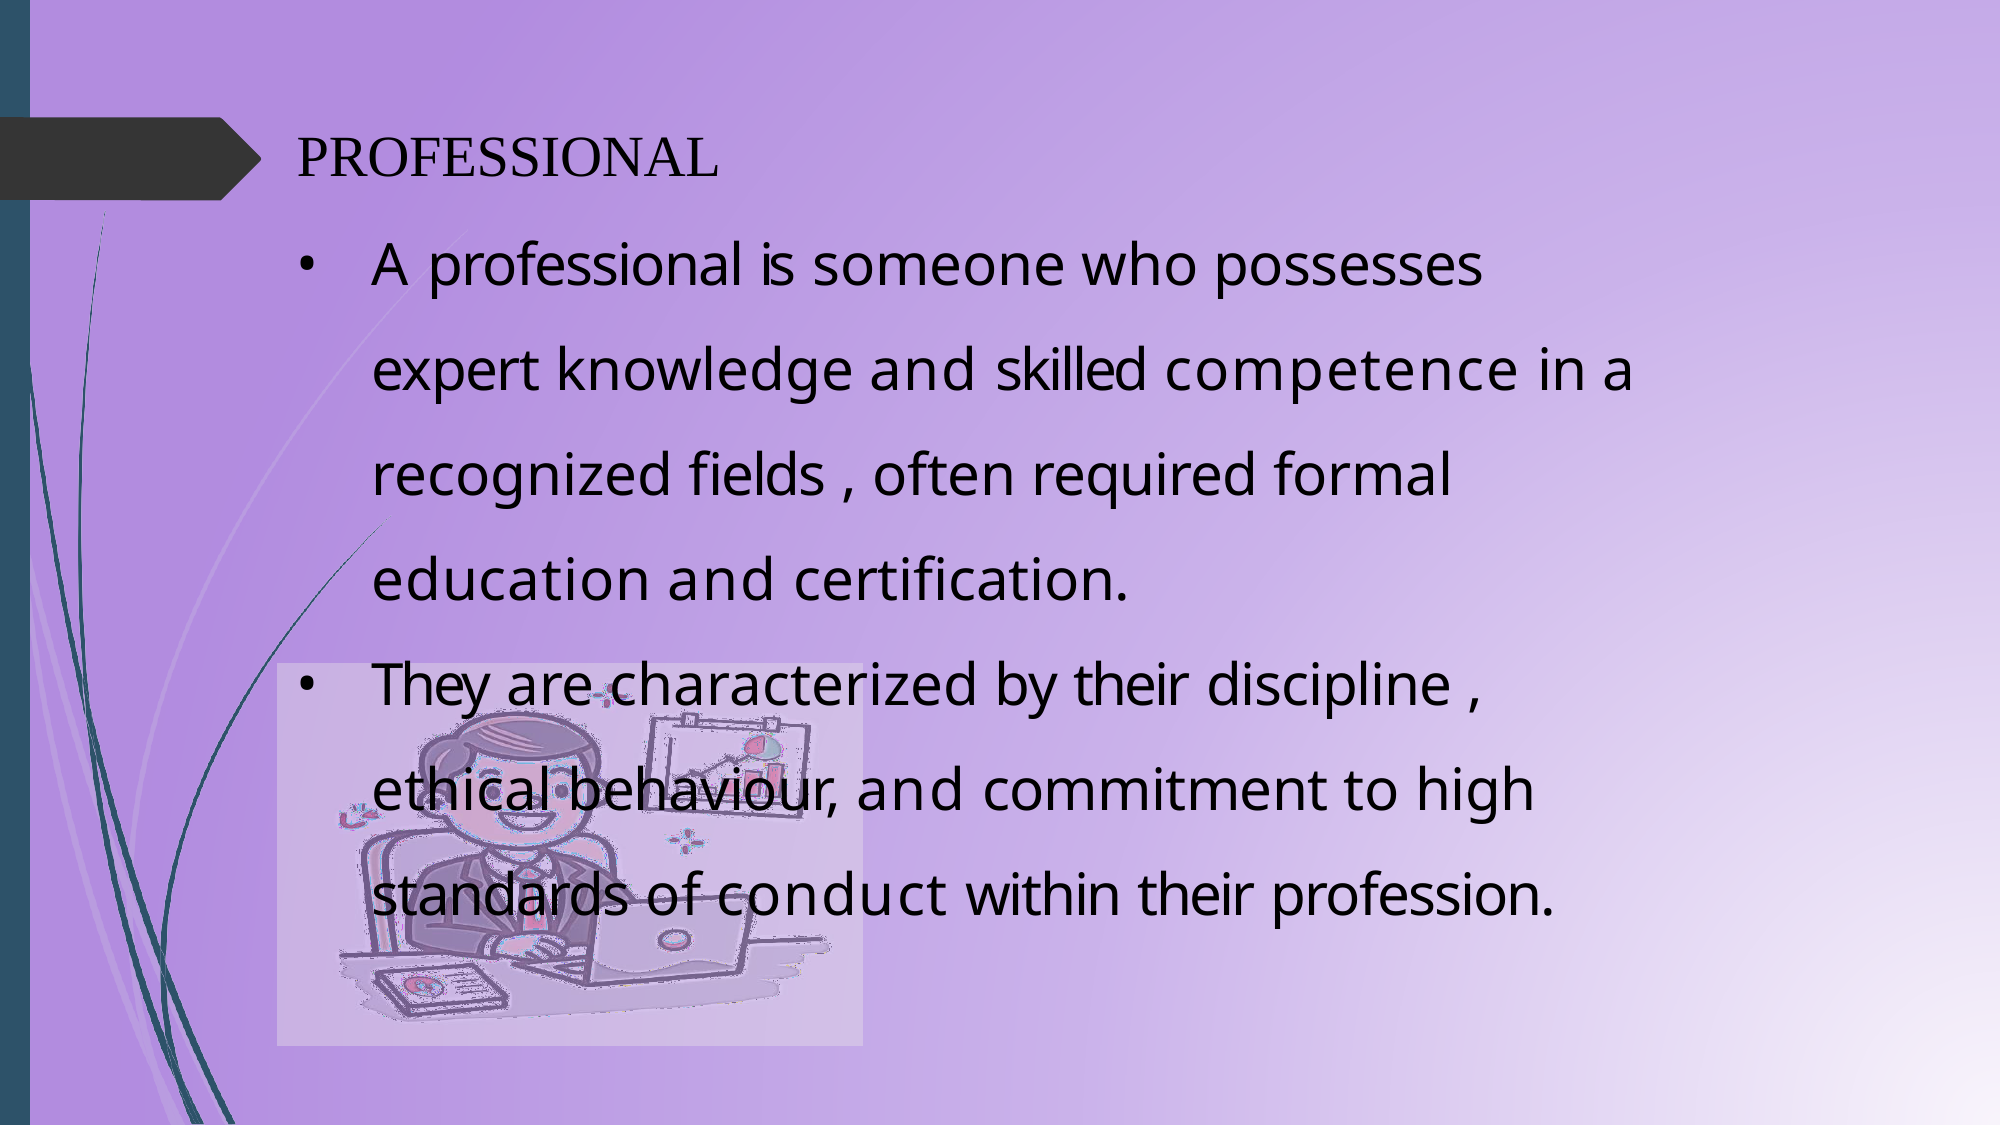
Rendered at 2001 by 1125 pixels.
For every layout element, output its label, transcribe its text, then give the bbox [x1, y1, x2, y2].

text_box PROFESSIONAL A professional is someone who possesses expert knowledge and skilled competence in a recognized fields , often required formal education and certification. They are characterized by their discipline , ethical behaviour, and commitment to high standards of conduct within their profession. [294, 77, 1660, 927]
picture [30, 0, 2000, 1125]
